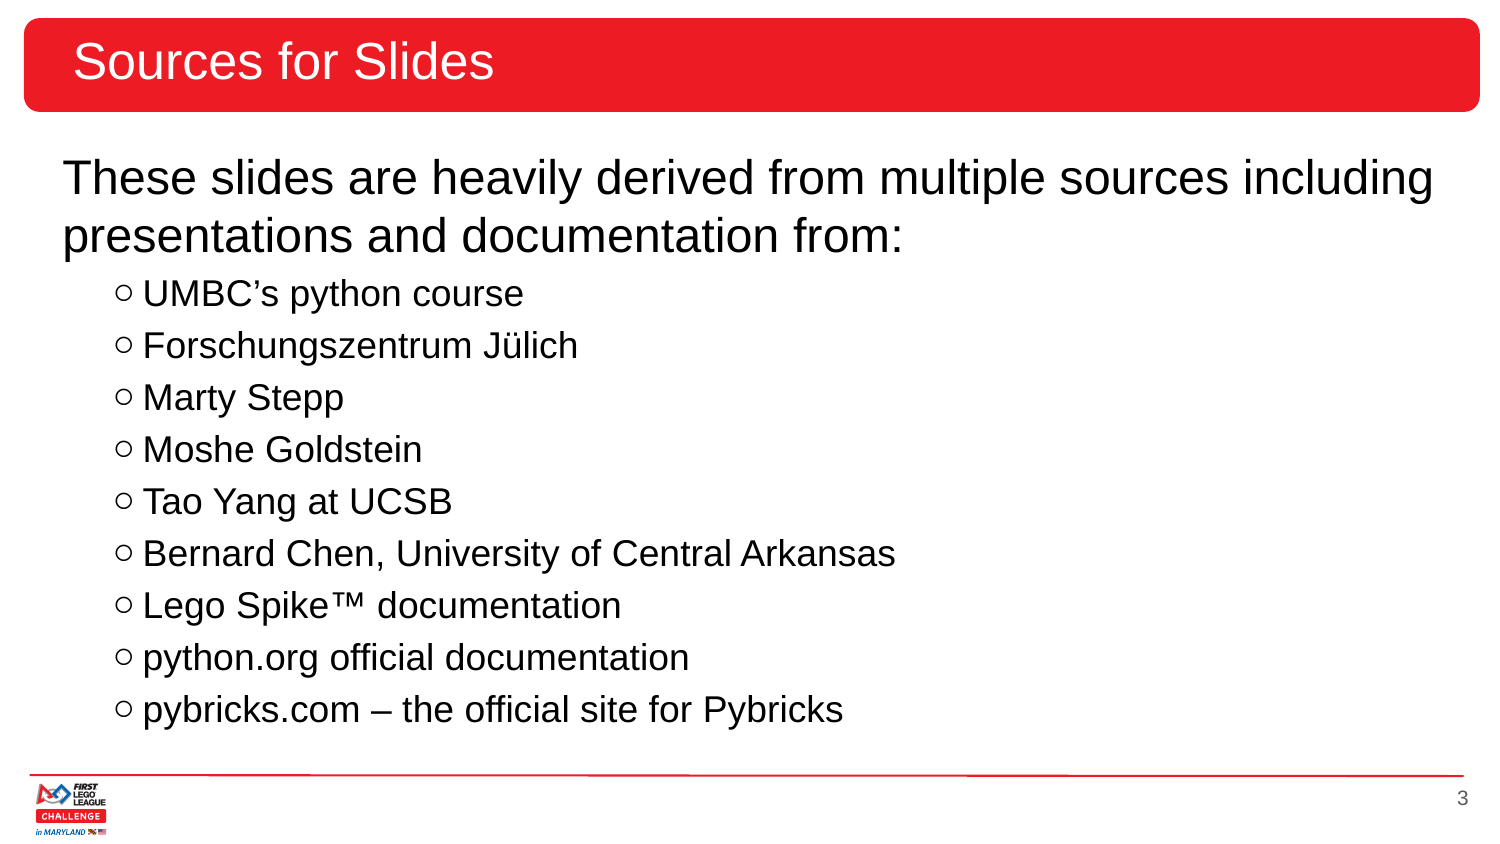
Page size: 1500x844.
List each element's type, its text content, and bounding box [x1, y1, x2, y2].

title Sources for Slides [57, 19, 1456, 114]
picture [24, 777, 118, 843]
list These slides are heavily derived from multiple sources including presentations and documentation from: UMBC’s python course Forschungszentrum Jülich Marty Stepp Moshe Goldstein Tao Yang at UCSB Bernard Chen, University of Central Arkansas Lego Spike™ documentation python.org official documentation pybricks.com – the official site for Pybricks [51, 140, 1449, 739]
slide_number 3 [1389, 764, 1480, 830]
